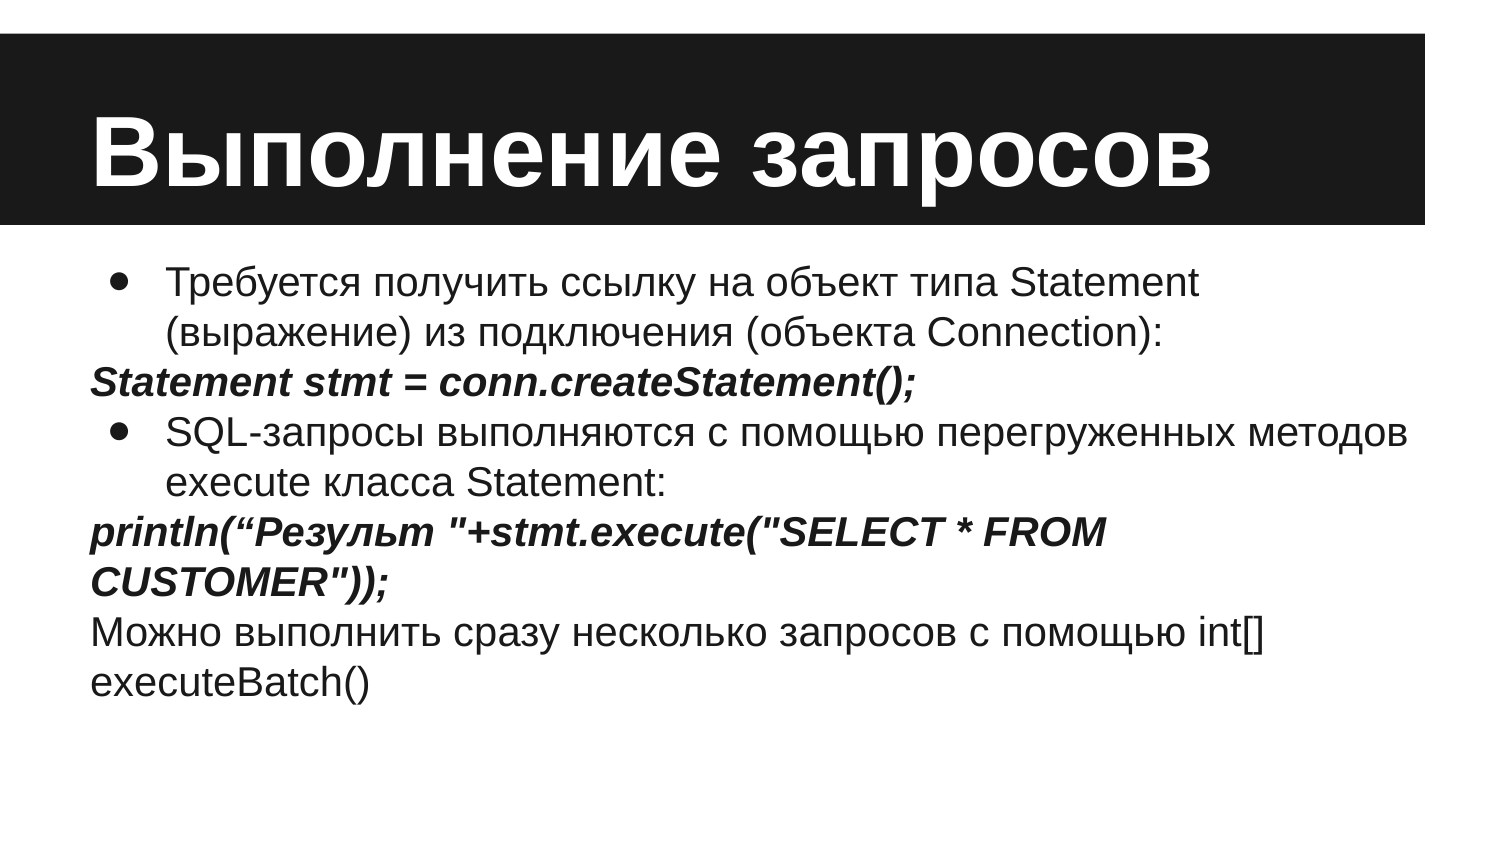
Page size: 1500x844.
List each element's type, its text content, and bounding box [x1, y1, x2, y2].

list Требуется получить ссылку на объект типа Statement (выражение) из подключения (объекта Connection): Statement stmt = conn.createStatement(); SQL-запросы выполняются с помощью перегруженных методов execute класса Statement: println(“Результ "+stmt.execute("SELECT * FROM CUSTOMER")); Можно выполнить сразу несколько запросов с помощью int[] executeBatch() [75, 239, 1425, 808]
title Выполнение запросов [75, 33, 1425, 221]
